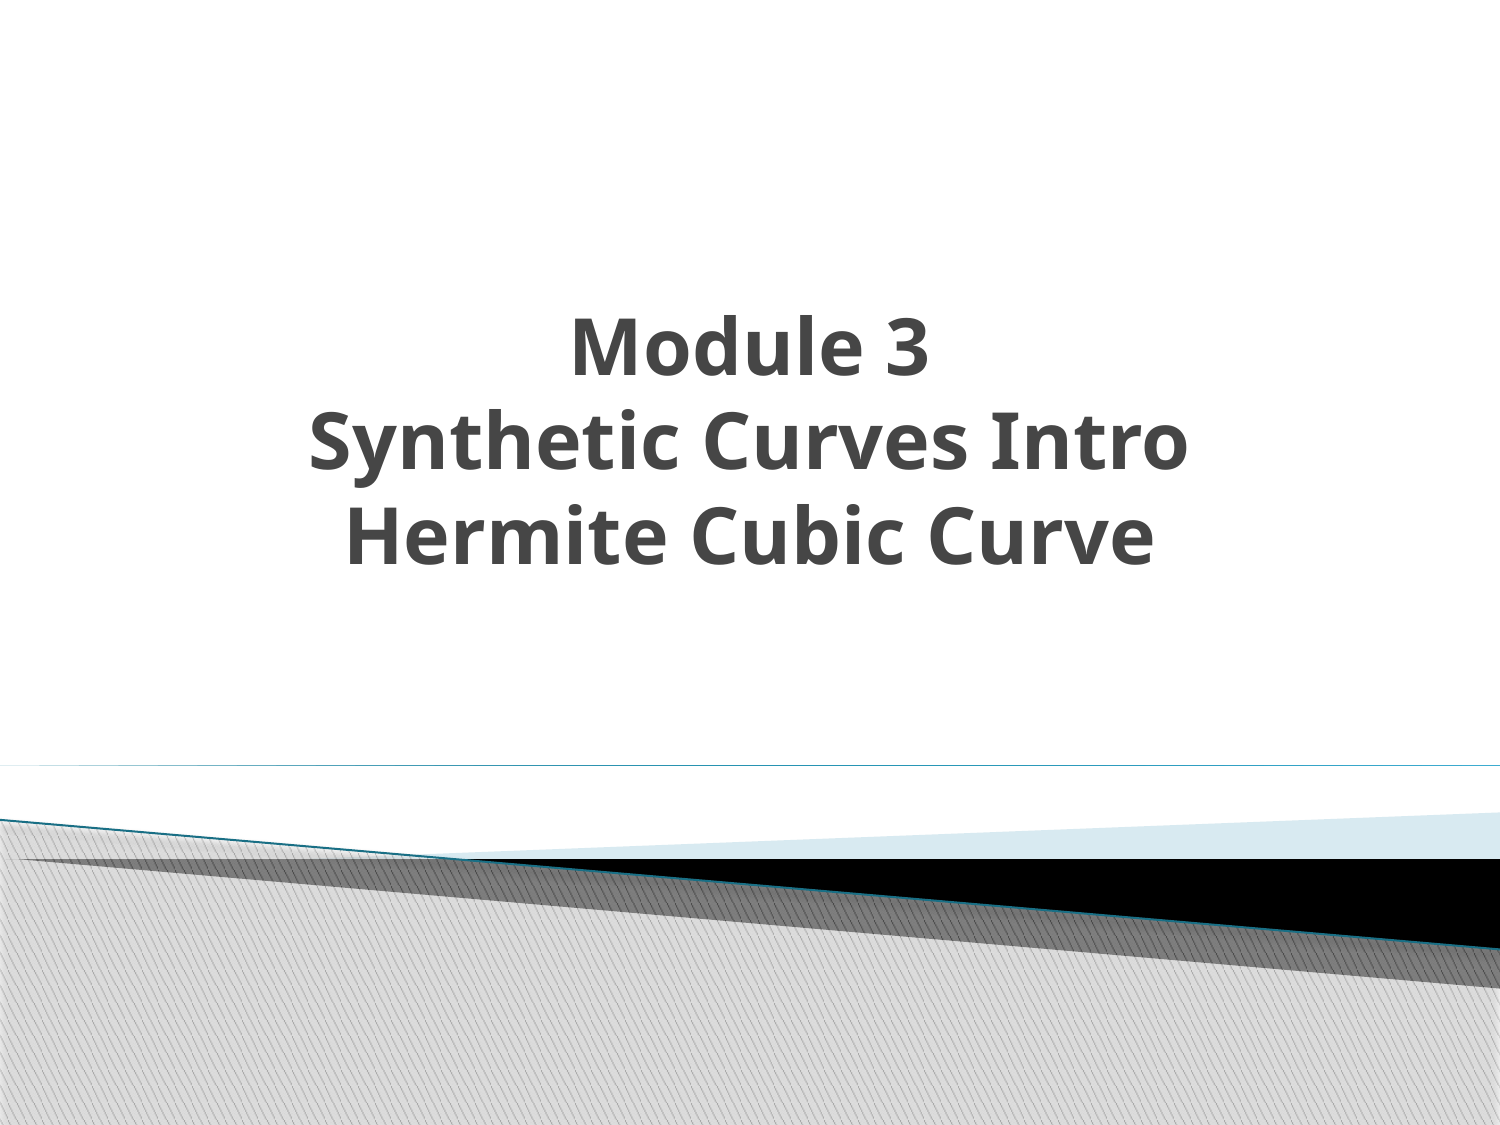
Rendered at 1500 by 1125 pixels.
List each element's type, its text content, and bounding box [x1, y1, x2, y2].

picture [5, 859, 1500, 989]
title Module 3 Synthetic Curves Intro Hermite Cubic Curve [112, 287, 1388, 588]
